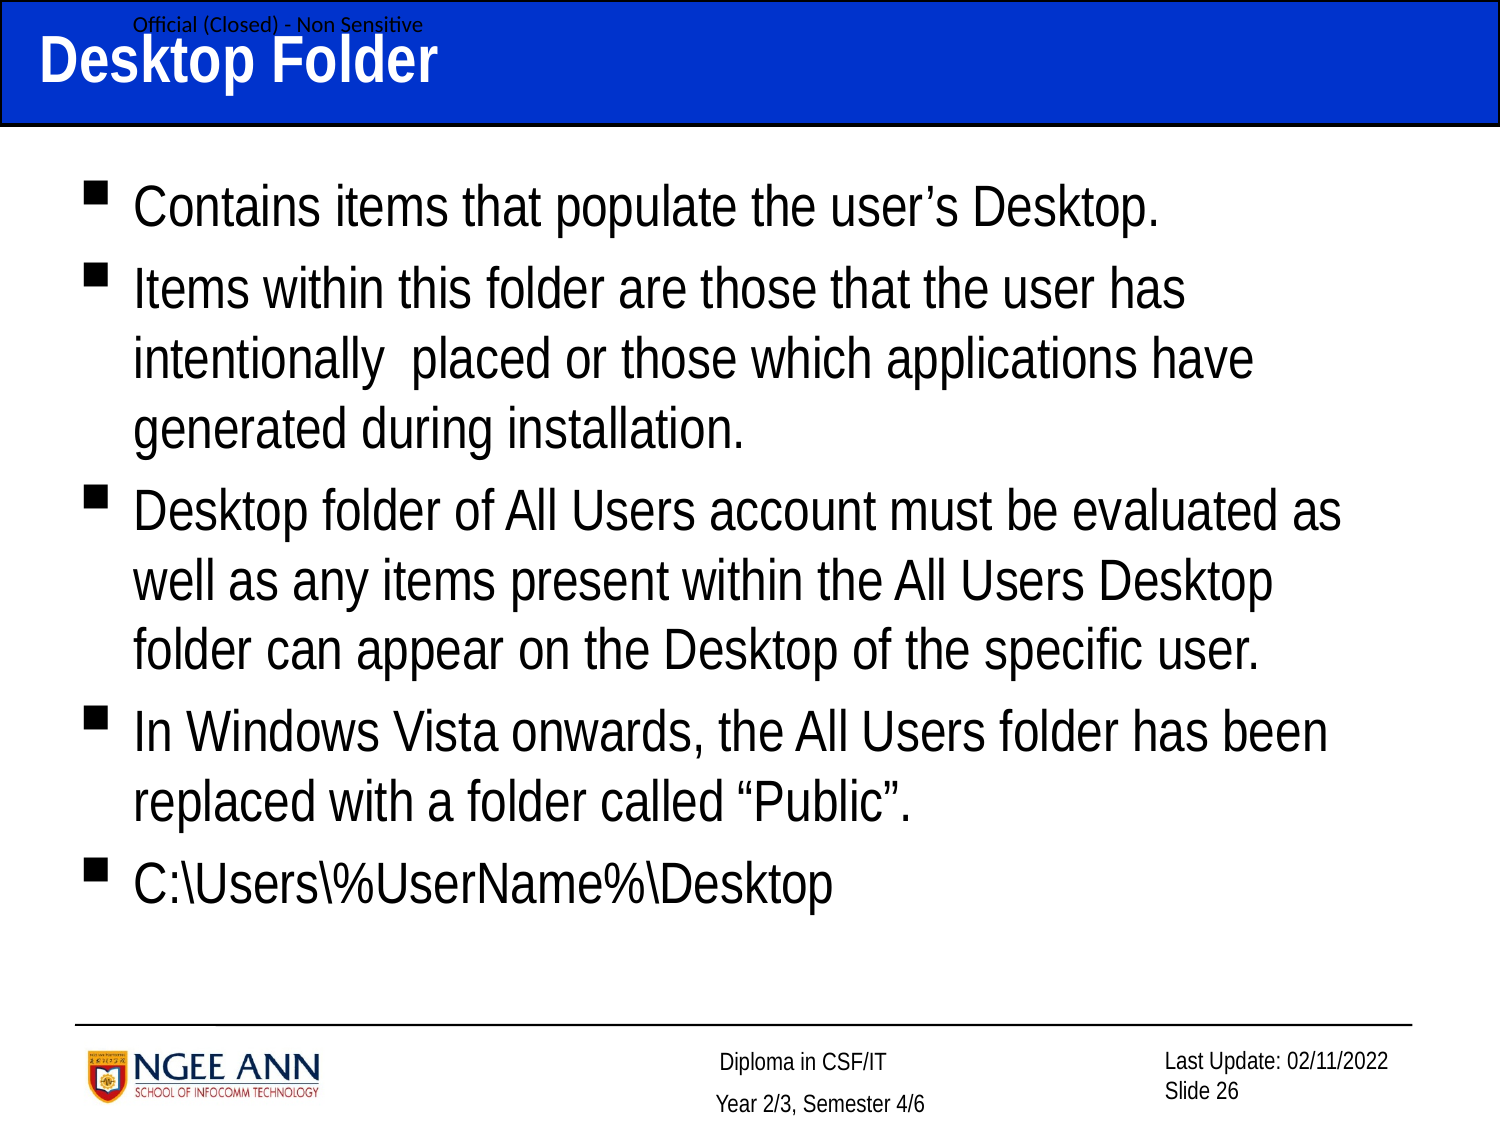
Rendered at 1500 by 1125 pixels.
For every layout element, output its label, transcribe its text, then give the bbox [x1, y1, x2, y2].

title Desktop Folder [23, 0, 1500, 115]
list Contains items that populate the user’s Desktop. Items within this folder are those that the user has intentionally placed or those which applications have generated during installation. Desktop folder of All Users account must be evaluated as well as any items present within the All Users Desktop folder can appear on the Desktop of the specific user. In Windows Vista onwards, the All Users folder has been replaced with a folder called “Public”. C:\Users\%UserName%\Desktop [62, 160, 1401, 985]
picture [62, 1028, 344, 1125]
